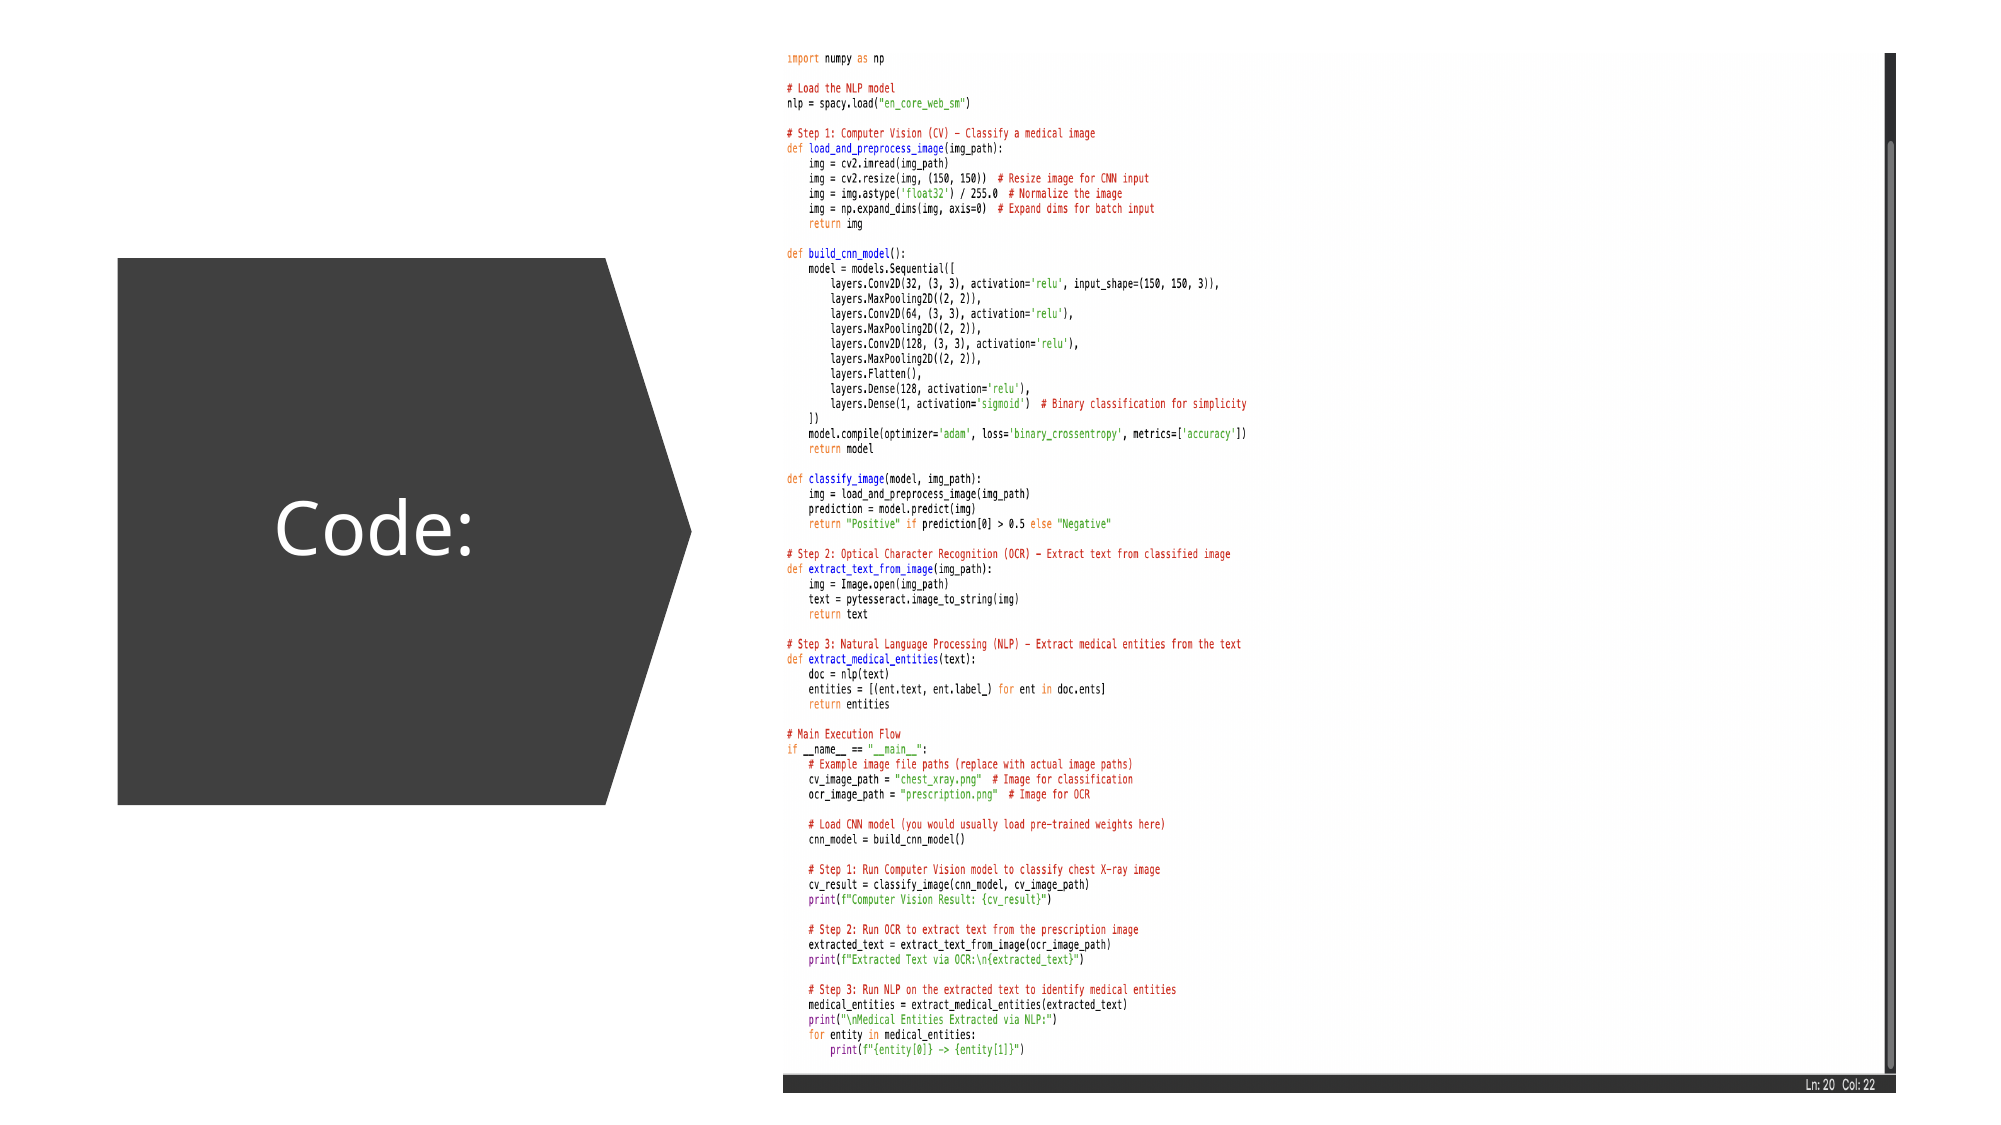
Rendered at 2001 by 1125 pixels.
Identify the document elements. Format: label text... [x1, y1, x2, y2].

text_box [116, 256, 694, 807]
title Code: [168, 322, 601, 741]
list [783, 53, 1897, 1093]
